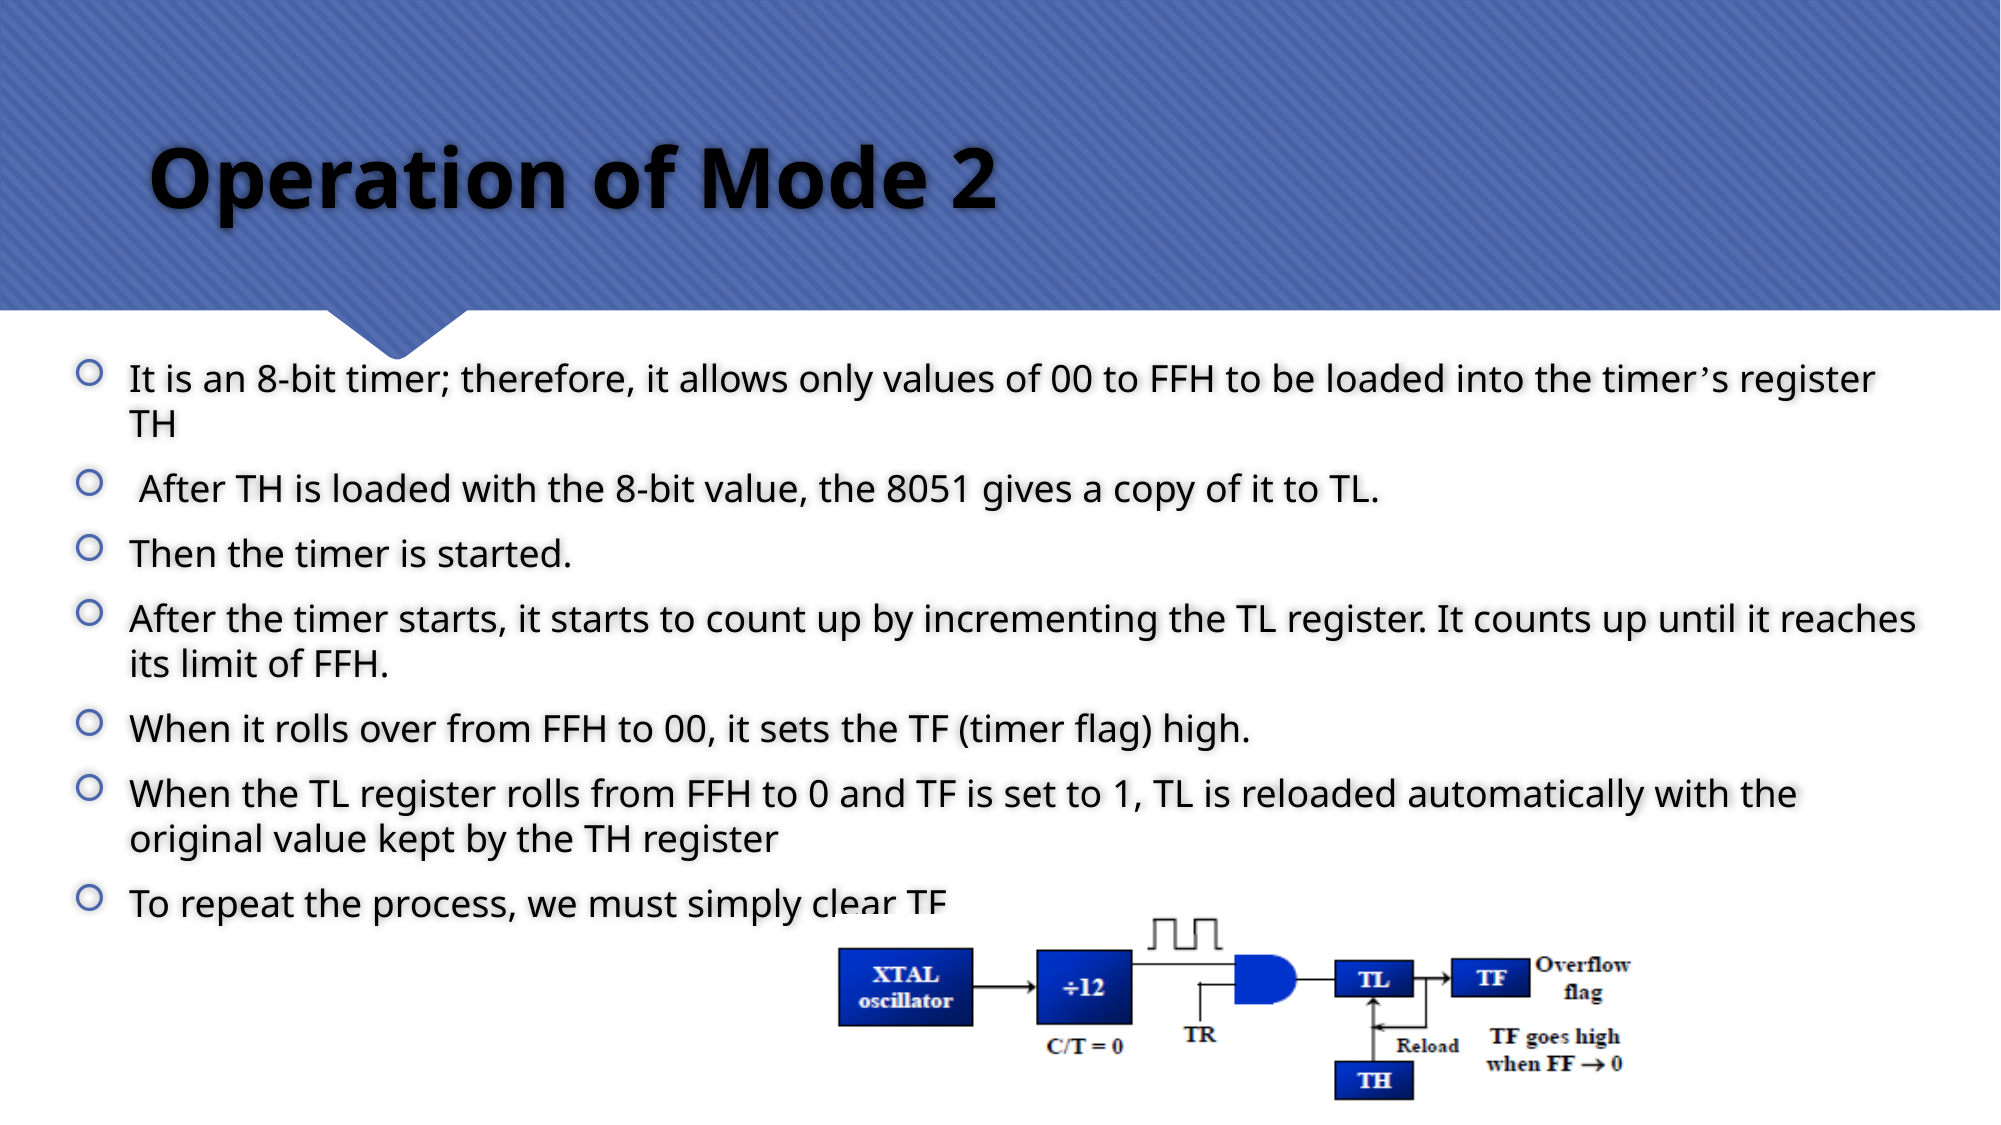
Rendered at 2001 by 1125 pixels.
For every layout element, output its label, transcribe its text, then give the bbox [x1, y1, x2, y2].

list It is an 8-bit timer; therefore, it allows only values of 00 to FFH to be loaded into the timer’s register TH After TH is loaded with the 8-bit value, the 8051 gives a copy of it to TL. Then the timer is started. After the timer starts, it starts to count up by incrementing the TL register. It counts up until it reaches its limit of FFH. When it rolls over from FFH to 00, it sets the TF (timer flag) high. When the TL register rolls from FFH to 0 and TF is set to 1, TL is reloaded automatically with the original value kept by the TH register To repeat the process, we must simply clear TF [57, 341, 1942, 939]
title Operation of Mode 2 [132, 73, 1868, 233]
picture [835, 914, 1644, 1110]
